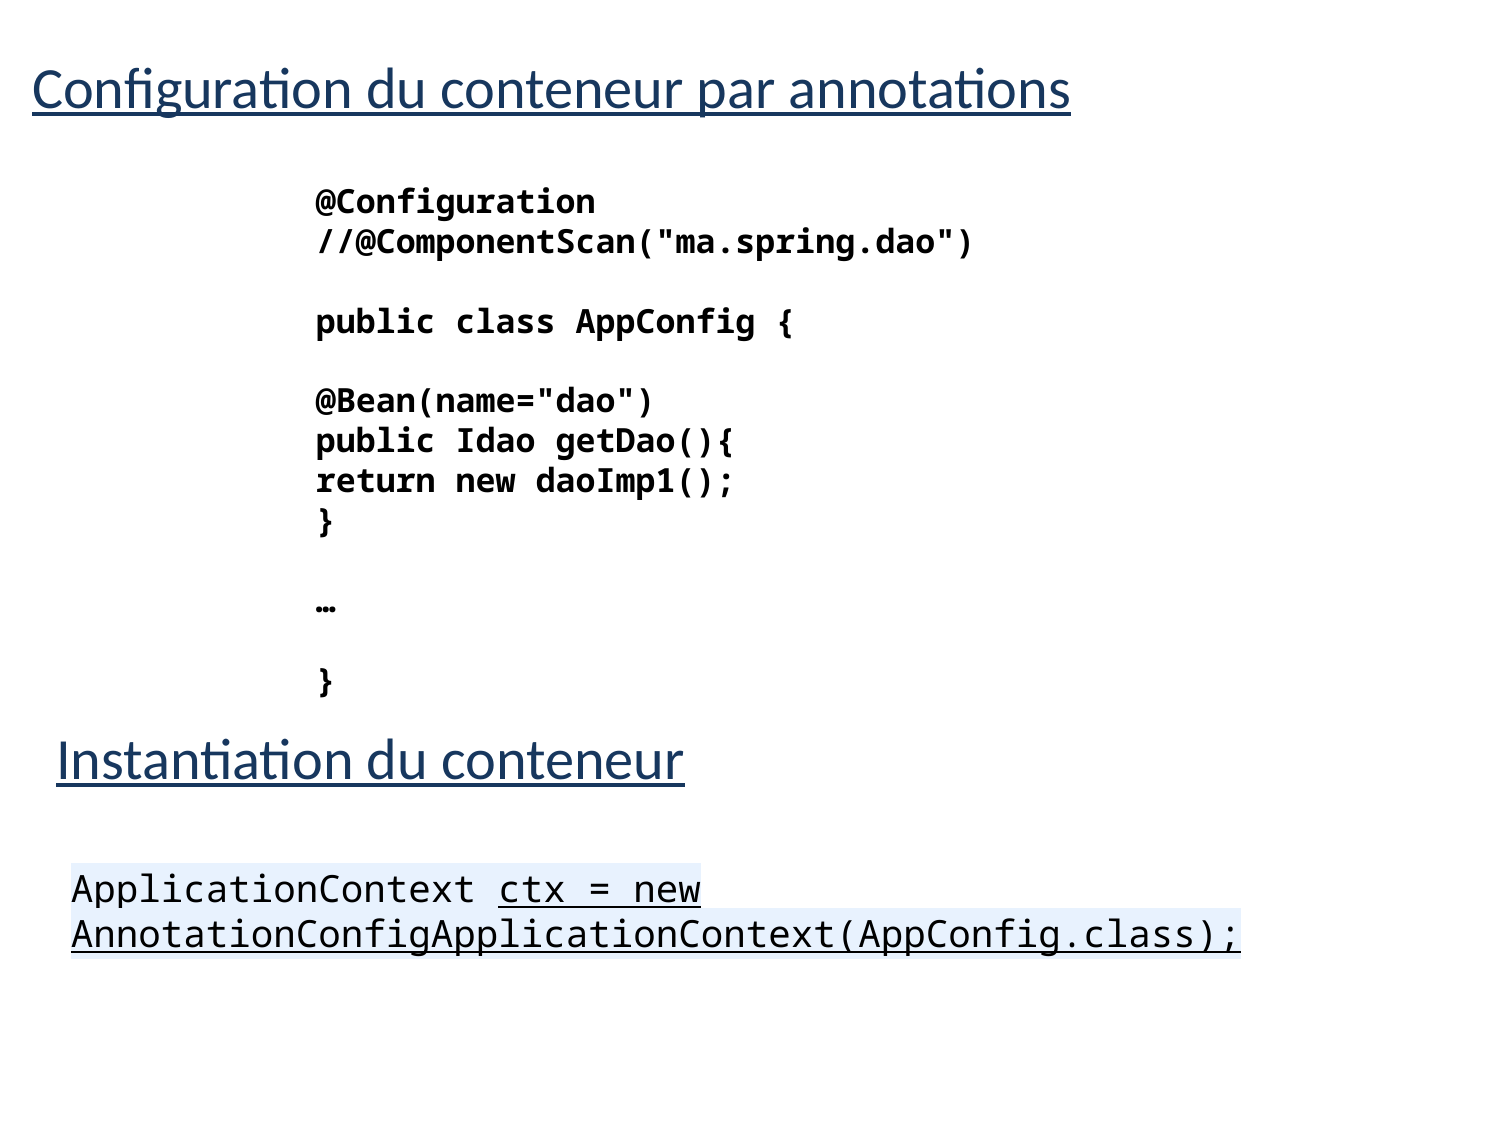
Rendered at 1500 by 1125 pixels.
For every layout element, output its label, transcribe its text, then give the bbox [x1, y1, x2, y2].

text_box ApplicationContext ctx = new AnnotationConfigApplicationContext(AppConfig.class); [55, 857, 1438, 963]
text_box Configuration du conteneur par annotations [17, 42, 1105, 128]
text_box Instantiation du conteneur [41, 714, 1128, 799]
text_box @Configuration //@ComponentScan("ma.spring.dao") public class AppConfig { @Bean(name="dao") public Idao getDao(){ return new daoImp1(); } … } [301, 172, 1193, 707]
